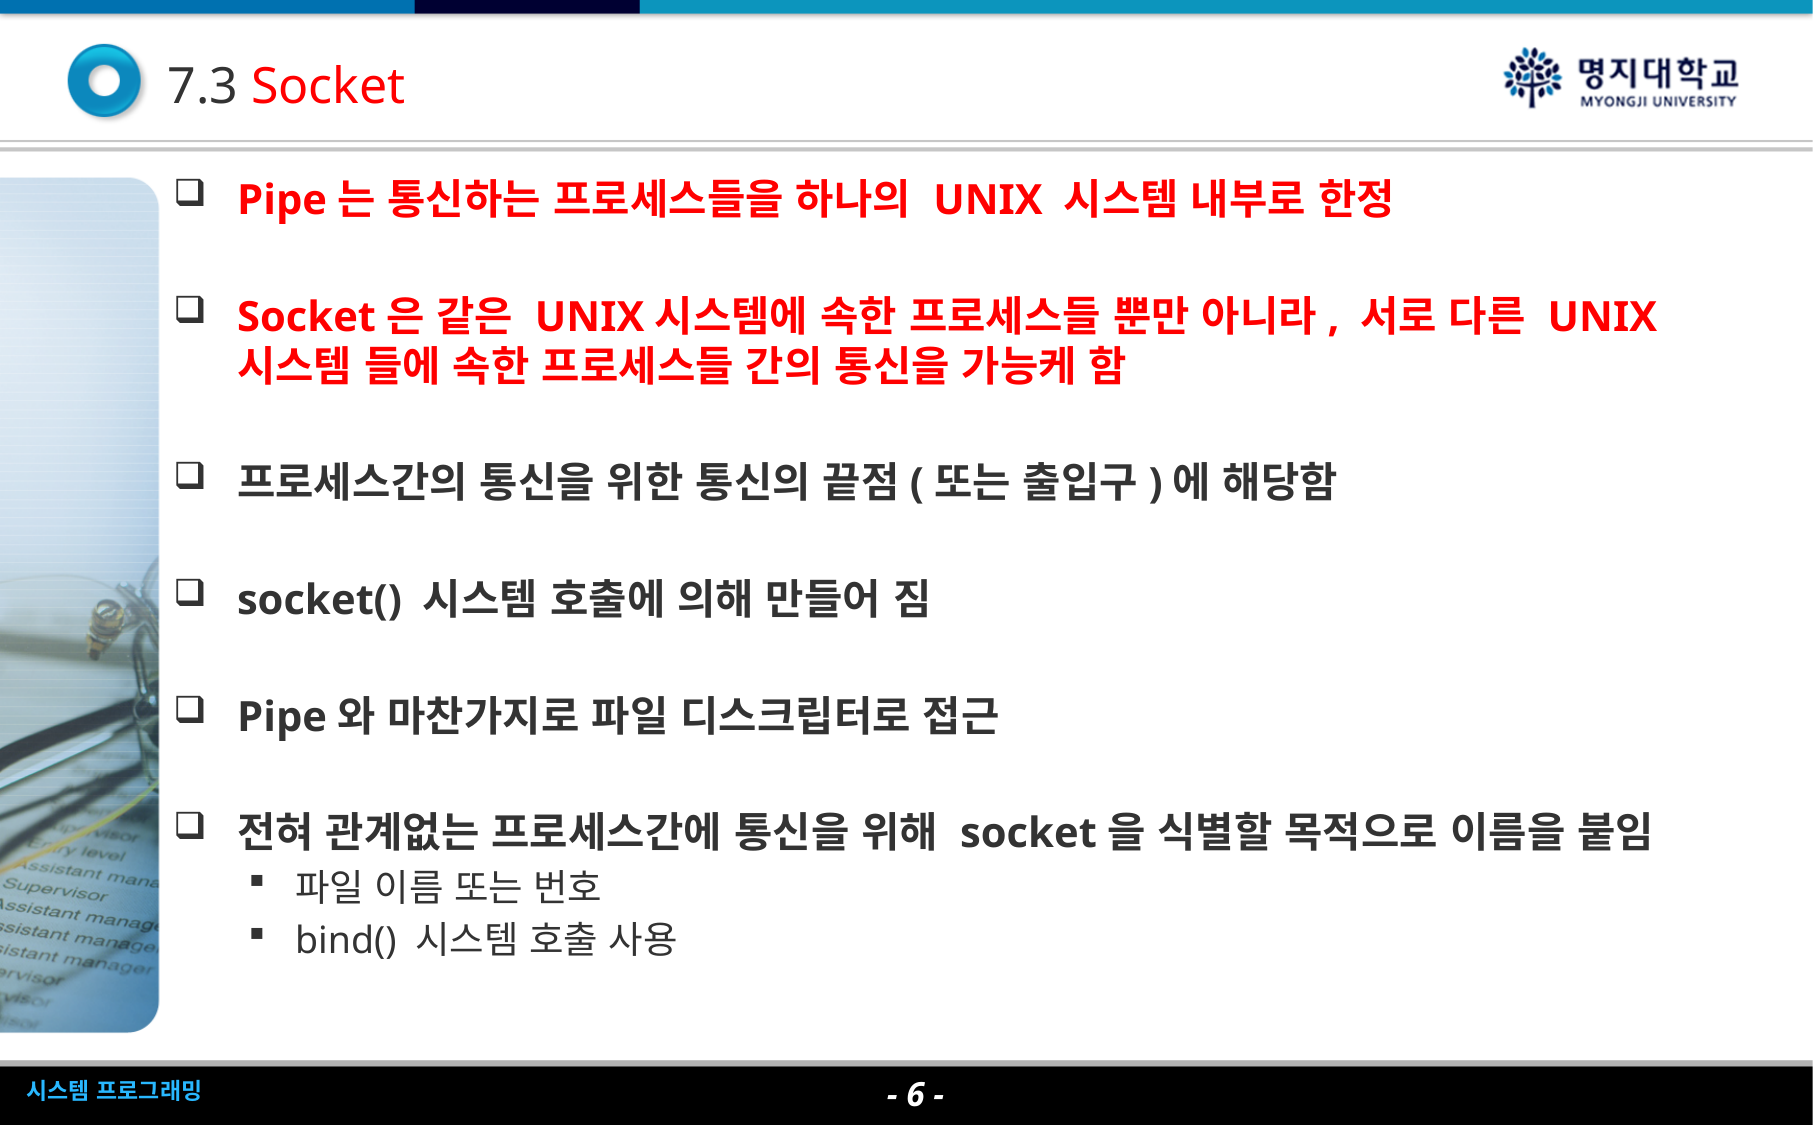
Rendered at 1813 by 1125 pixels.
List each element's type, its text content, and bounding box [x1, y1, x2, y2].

title 7.3 Socket [150, 37, 1798, 130]
picture [0, 0, 1813, 1125]
text_box - 6 - [819, 1065, 1012, 1125]
list Pipe는 통신하는 프로세스들을 하나의 UNIX 시스템 내부로 한정 Socket은 같은 UNIX시스템에 속한 프로세스들 뿐만 아니라, 서로 다른 UNIX시스템 들에 속한 프로세스들 간의 통신을 가능케 함 프로세스간의 통신을 위한 통신의 끝점(또는 출입구)에 해당함 socket() 시스템 호출에 의해 만들어 짐 Pipe와 마찬가지로 파일 디스크립터로 접근 전혀 관계없는 프로세스간에 통신을 위해 socket을 식별할 목적으로 이름을 붙임 파일 이름 또는 번호 bind() 시스템 호출 사용 [155, 163, 1680, 1048]
